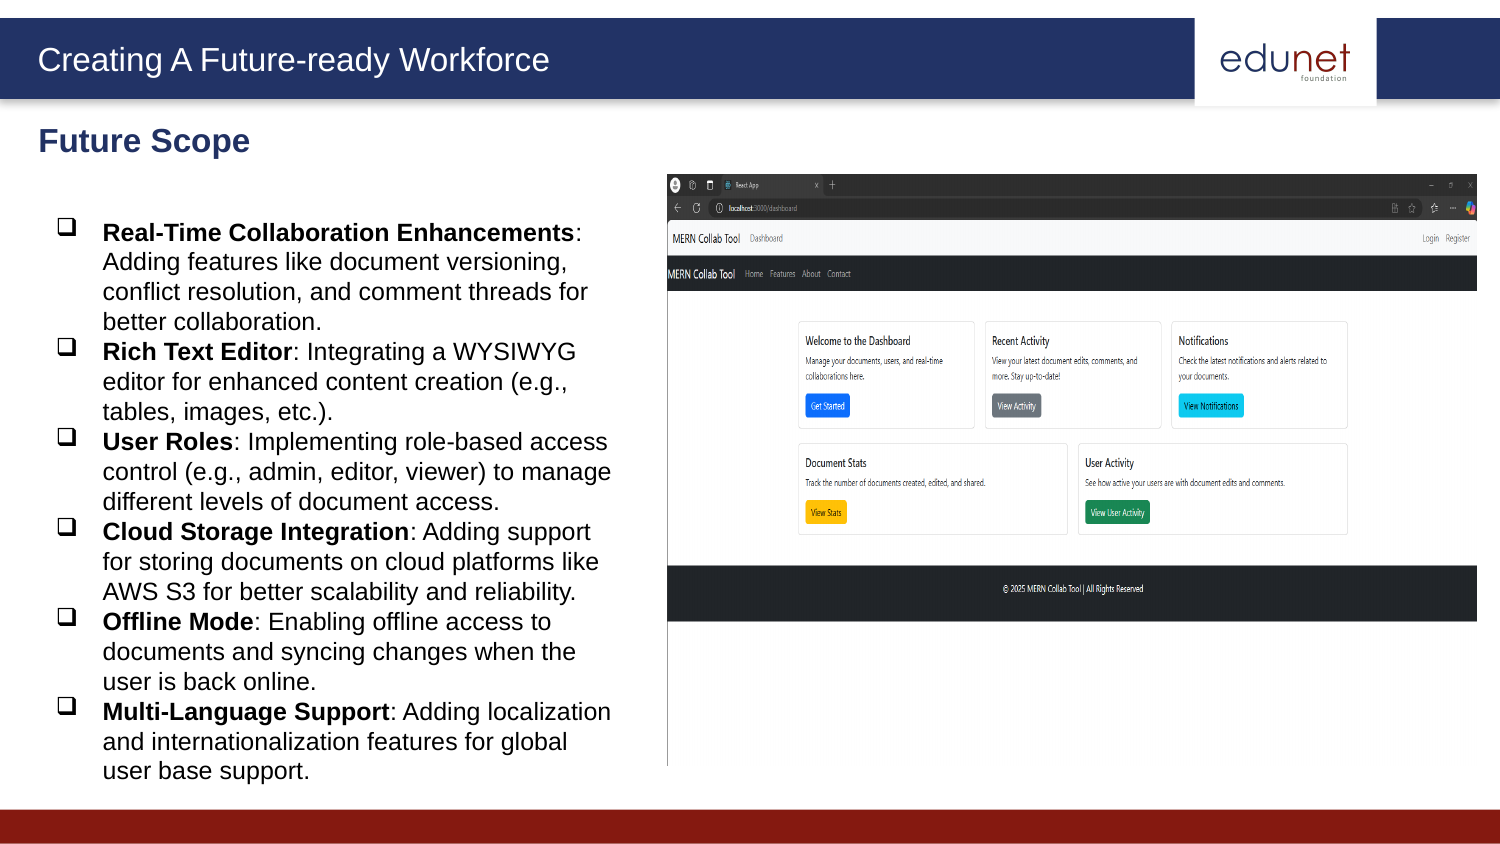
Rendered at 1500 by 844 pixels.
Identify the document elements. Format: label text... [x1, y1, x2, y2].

text_box Future Scope [23, 112, 750, 167]
picture [1215, 38, 1356, 86]
text_box Real-Time Collaboration Enhancements: Adding features like document versioning, conflict resolution, and comment threads for better collaboration. Rich Text Editor: Integrating a WYSIWYG editor for enhanced content creation (e.g., tables, images, etc.). User Roles: Implementing role-based access control (e.g., admin, editor, viewer) to manage different levels of document access. Cloud Storage Integration: Adding support for storing documents on cloud platforms like AWS S3 for better scalability and reliability. Offline Mode: Enabling offline access to documents and syncing changes when the user is back online. Multi-Language Support: Adding localization and internationalization features for global user base support. [41, 208, 634, 793]
picture [667, 174, 1477, 766]
